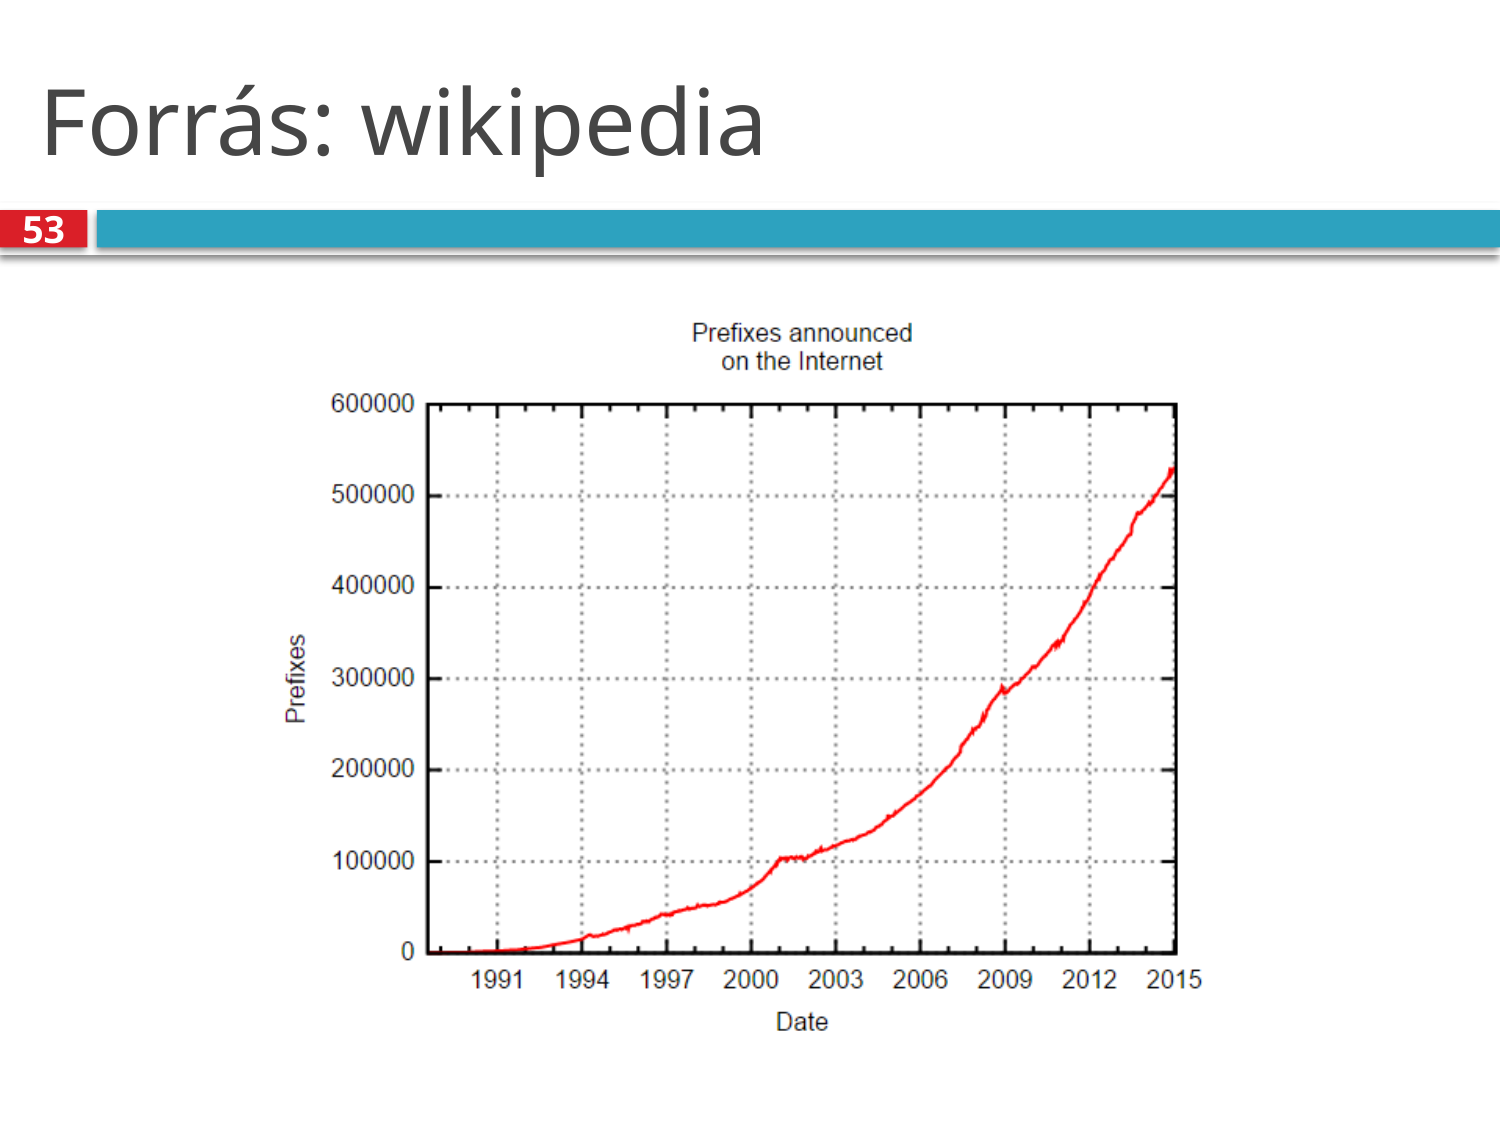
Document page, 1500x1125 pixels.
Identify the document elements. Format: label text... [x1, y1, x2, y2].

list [261, 306, 1239, 1056]
title Forrás: wikipedia [24, 37, 1475, 200]
slide_number 53 [0, 206, 88, 257]
